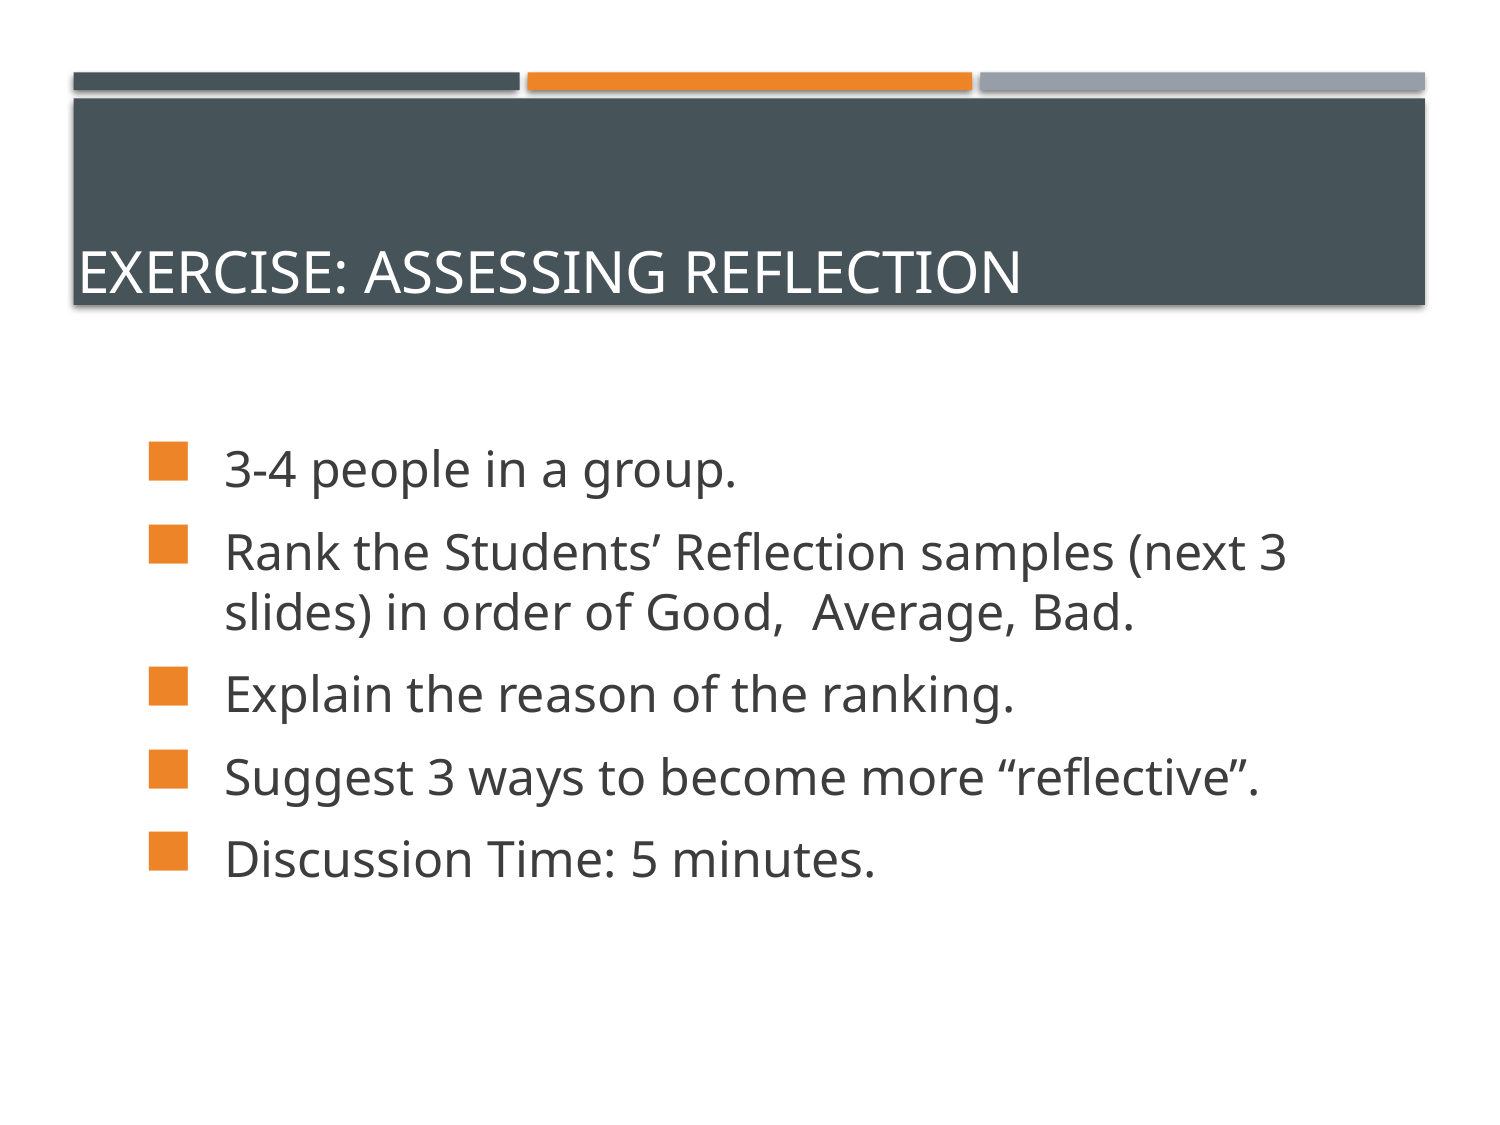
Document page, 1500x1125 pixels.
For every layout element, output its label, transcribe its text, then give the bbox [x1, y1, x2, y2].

title Exercise: Assessing Reflection [62, 125, 1463, 313]
list 3-4 people in a group. Rank the Students’ Reflection samples (next 3 slides) in order of Good, Average, Bad. Explain the reason of the ranking. Suggest 3 ways to become more “reflective”. Discussion Time: 5 minutes. [62, 324, 1438, 1000]
